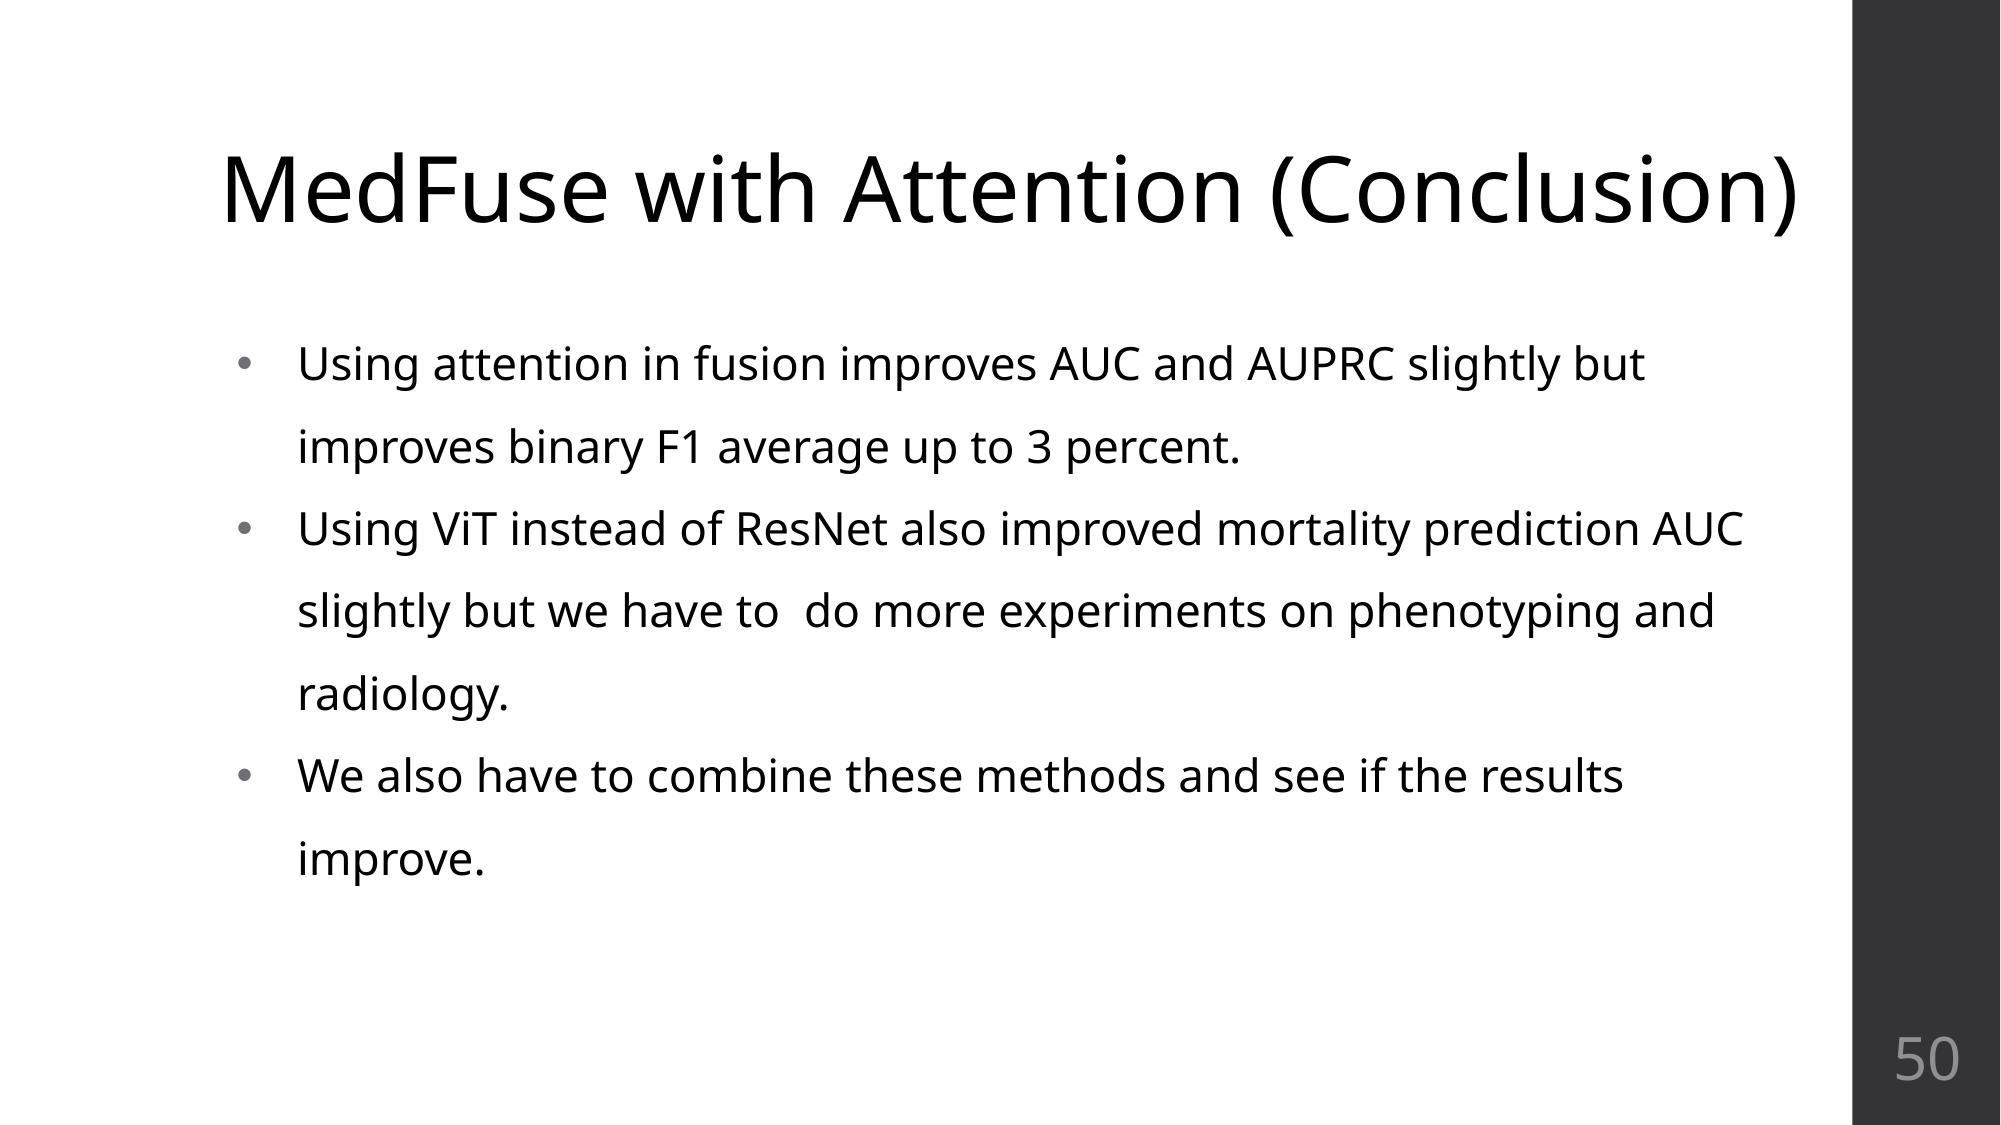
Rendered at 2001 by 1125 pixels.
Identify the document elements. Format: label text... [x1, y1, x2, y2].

title MedFuse with Attention (Conclusion) [204, 32, 1873, 250]
slide_number ‹#› [1852, 1012, 2000, 1110]
list Using attention in fusion improves AUC and AUPRC slightly but improves binary F1 average up to 3 percent. Using ViT instead of ResNet also improved mortality prediction AUC slightly but we have to do more experiments on phenotyping and radiology. We also have to combine these methods and see if the results improve. [206, 299, 1797, 1014]
